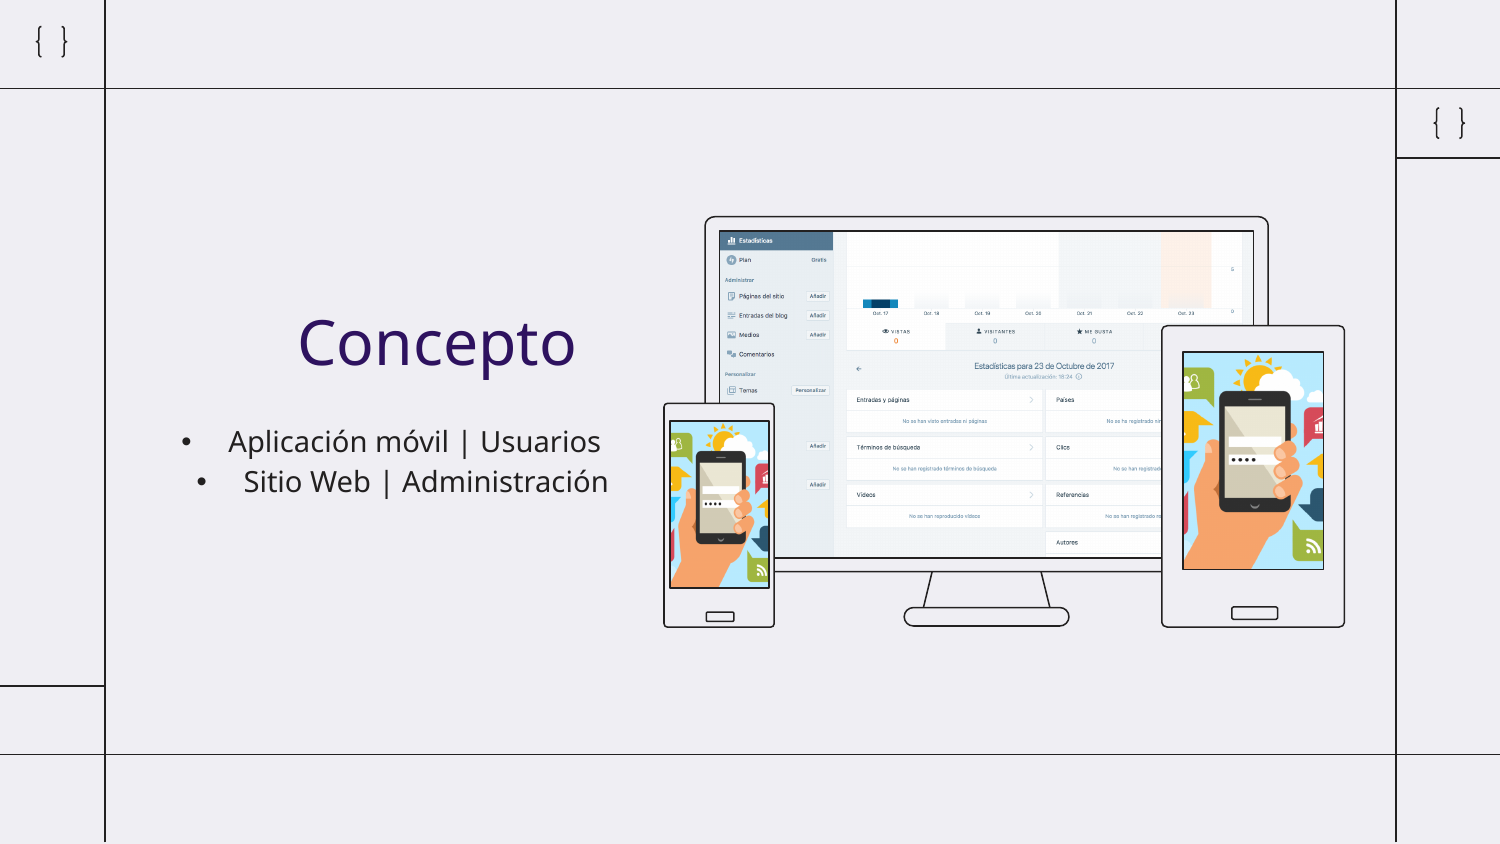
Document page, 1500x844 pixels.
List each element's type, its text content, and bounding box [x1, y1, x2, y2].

picture [670, 421, 769, 588]
picture [719, 231, 1253, 558]
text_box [779, 566, 1156, 627]
text_box Aplicación móvil | Usuarios Sitio Web | Administración [93, 403, 624, 612]
picture [1183, 352, 1324, 570]
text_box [704, 216, 1269, 401]
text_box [1161, 325, 1345, 628]
title Concepto [155, 287, 593, 378]
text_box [663, 403, 775, 628]
